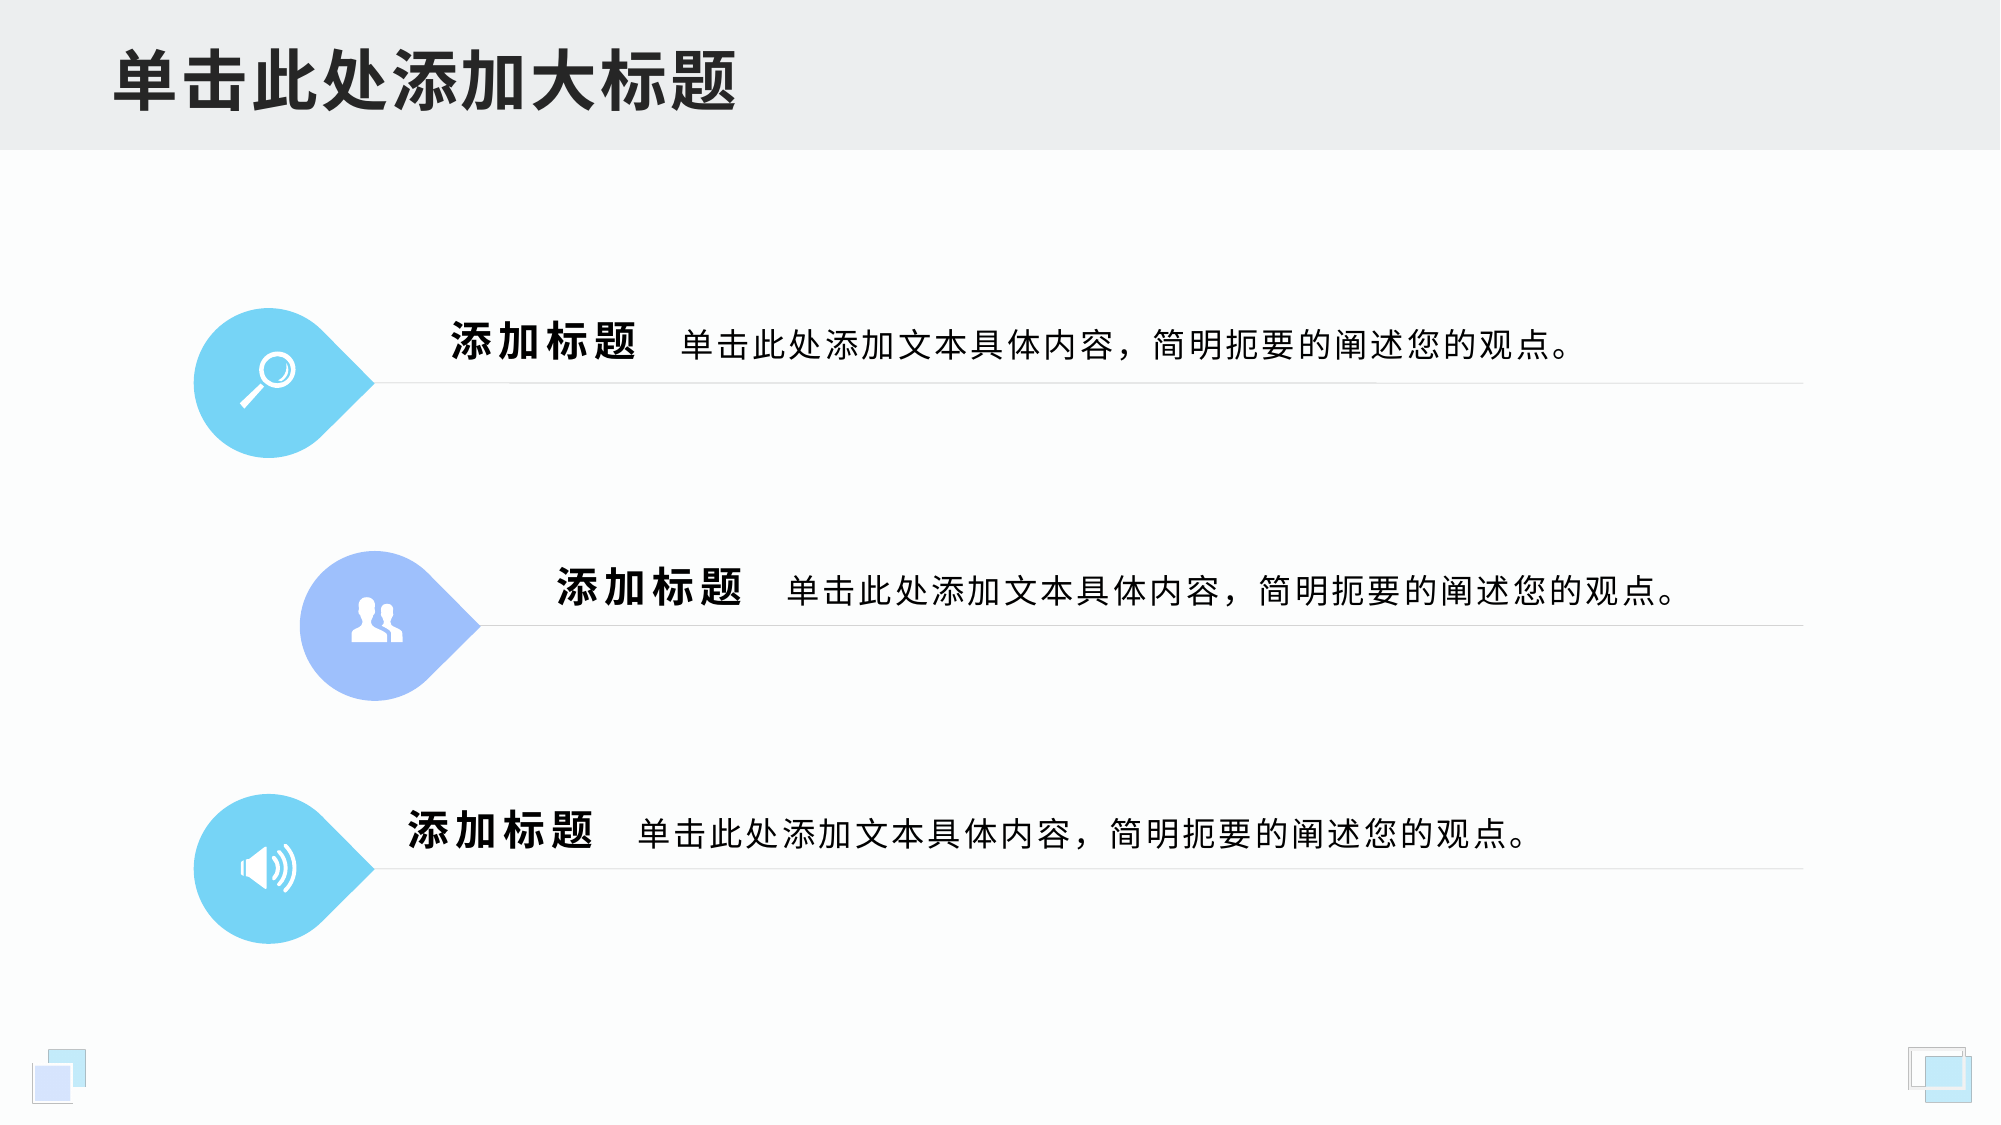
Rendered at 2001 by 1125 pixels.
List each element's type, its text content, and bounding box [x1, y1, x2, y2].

text_box [192, 792, 377, 945]
text_box [298, 549, 483, 702]
text_box [192, 307, 377, 460]
text_box [0, 0, 2000, 151]
text_box [240, 860, 244, 876]
text_box [380, 603, 403, 643]
text_box 添加标题 [428, 306, 658, 374]
text_box [375, 381, 1804, 385]
text_box 添加标题 [534, 552, 764, 620]
picture [0, 1026, 119, 1125]
text_box 添加标题 [386, 795, 615, 863]
text_box 单击此处添加文本具体内容，简明扼要的阐述您的观点。 [664, 306, 1700, 374]
text_box [271, 855, 280, 881]
text_box [245, 846, 267, 889]
picture [1881, 1026, 2000, 1125]
text_box 单击此处添加文本具体内容，简明扼要的阐述您的观点。 [771, 552, 1806, 620]
text_box [239, 383, 265, 409]
text_box [276, 850, 288, 887]
text_box 单击此处添加文本具体内容，简明扼要的阐述您的观点。 [622, 795, 1657, 863]
text_box [351, 597, 388, 643]
text_box [259, 351, 296, 388]
text_box [283, 844, 297, 893]
text_box 单击此处添加大标题 [99, 25, 1901, 125]
